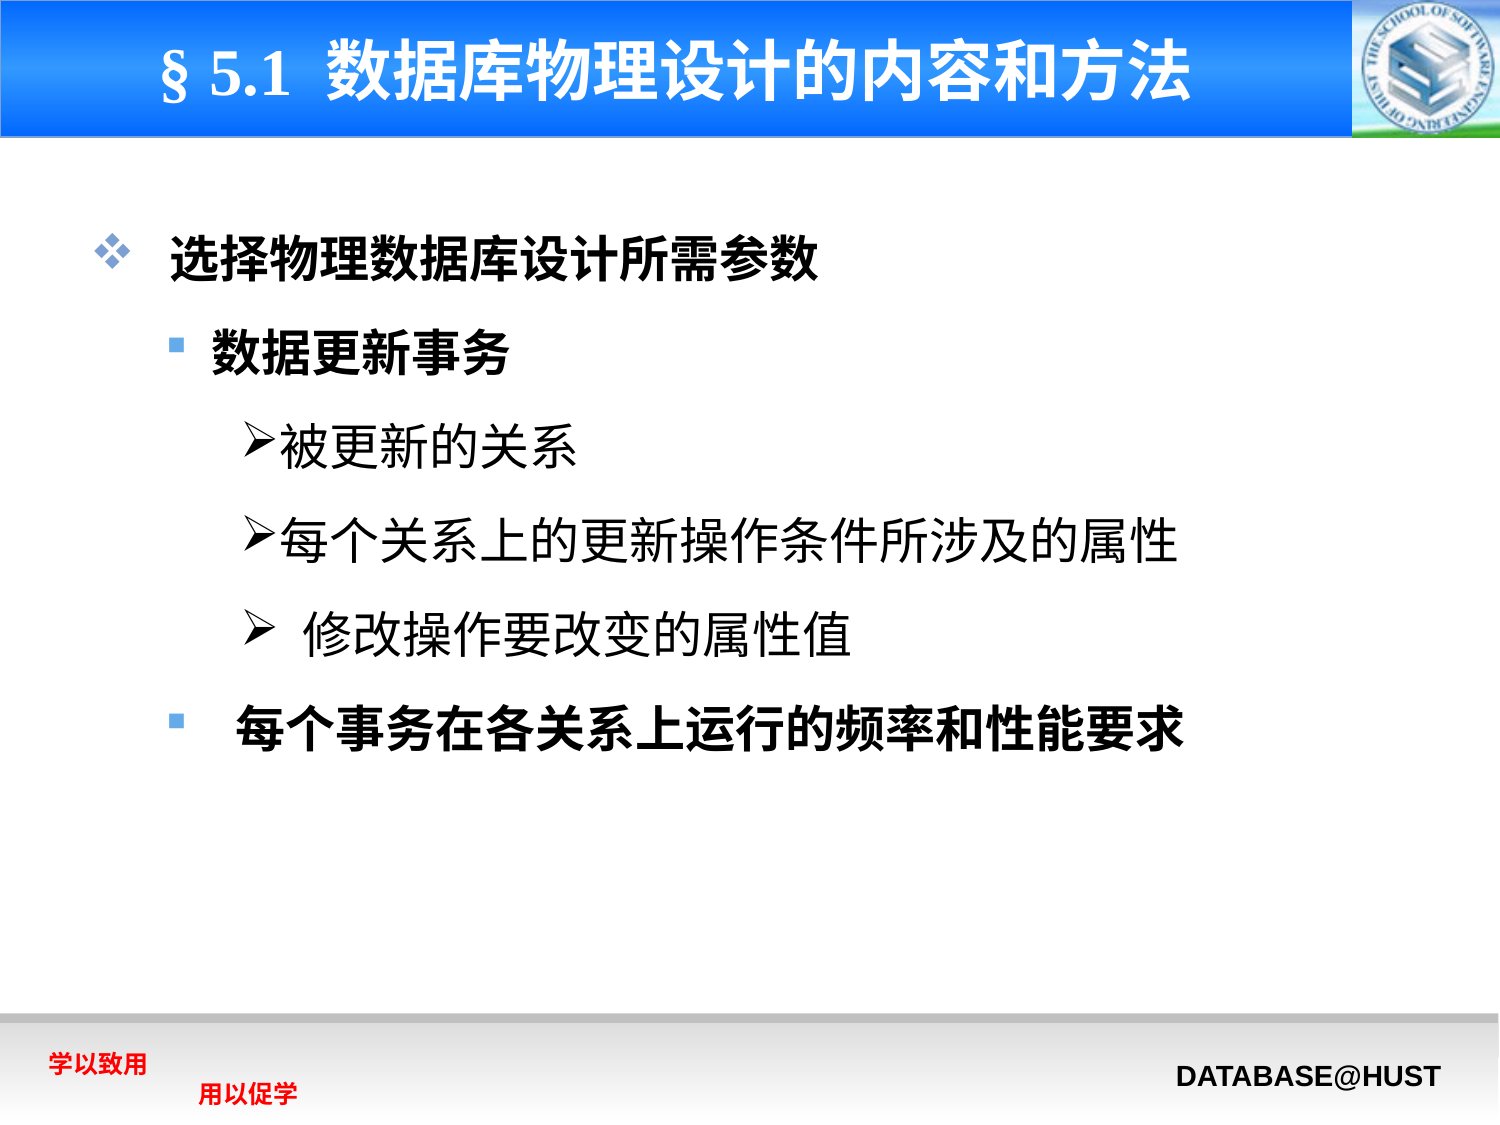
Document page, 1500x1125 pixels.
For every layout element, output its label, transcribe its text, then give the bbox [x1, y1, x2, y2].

list 选择物理数据库设计所需参数 数据更新事务 被更新的关系 每个关系上的更新操作条件所涉及的属性 修改操作要改变的属性值 每个事务在各关系上运行的频率和性能要求 [75, 196, 1459, 941]
picture [1353, 0, 1500, 138]
title § 5.1 数据库物理设计的内容和方法 [0, 0, 1353, 138]
